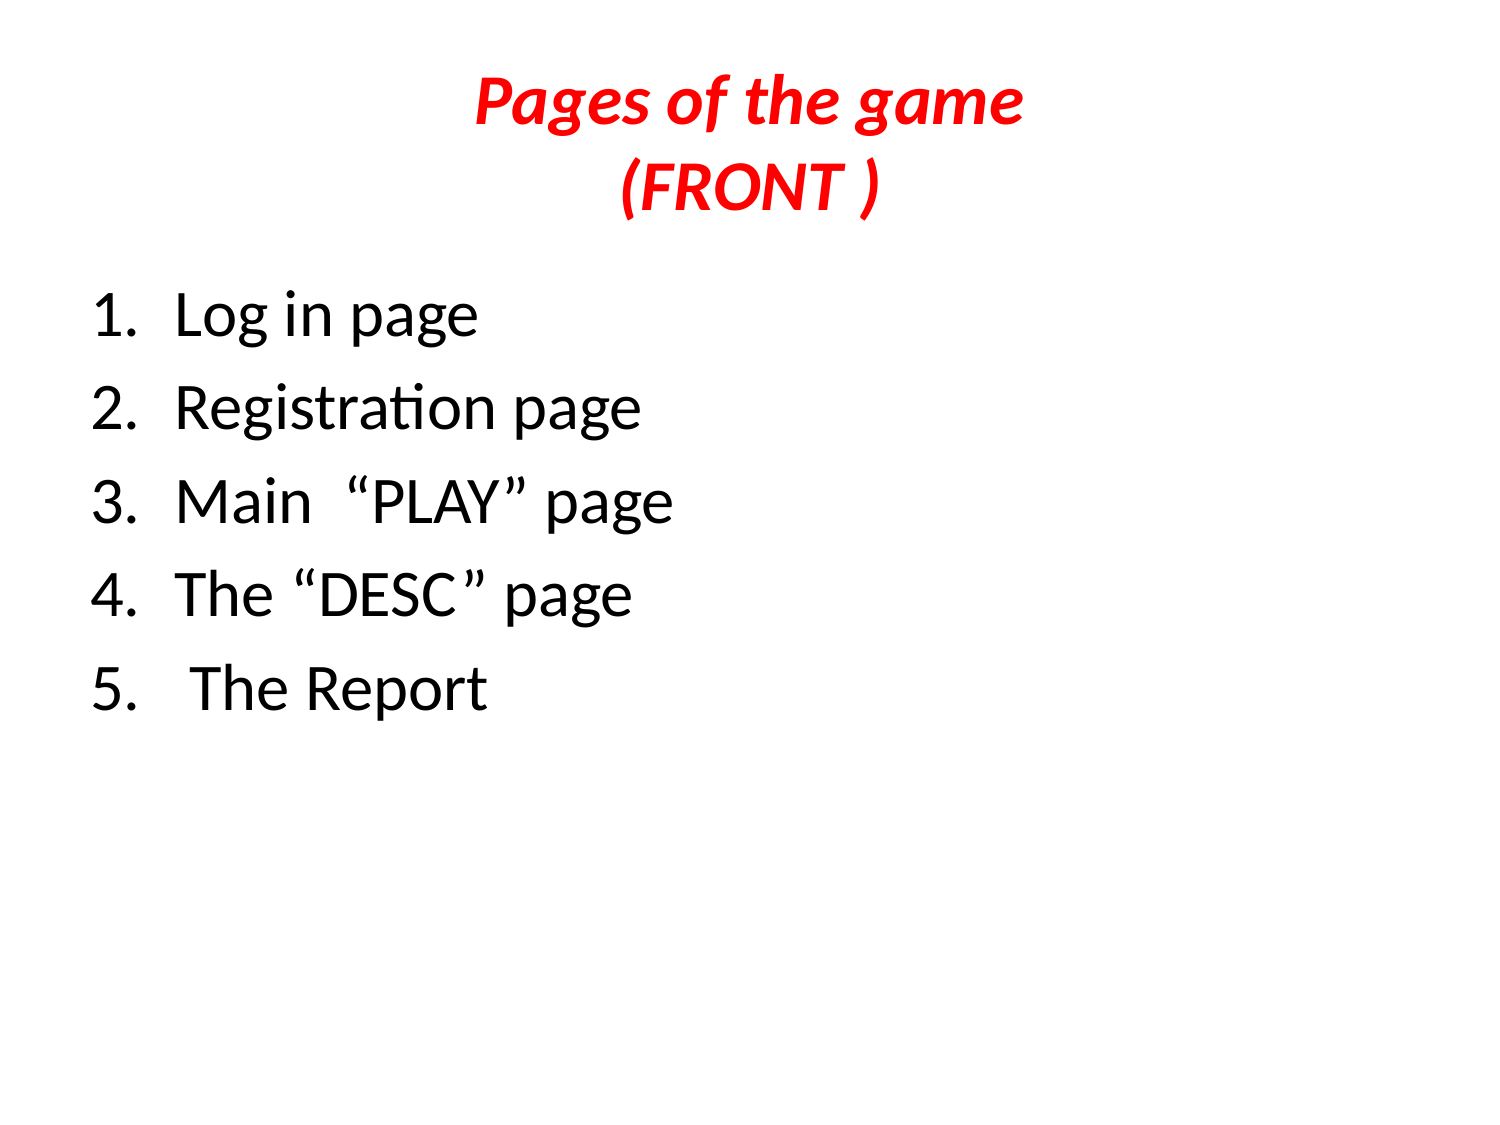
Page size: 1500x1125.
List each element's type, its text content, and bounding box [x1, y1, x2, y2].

title Pages of the game (FRONT ) [75, 45, 1425, 233]
list Log in page Registration page Main “PLAY” page The “DESC” page The Report [75, 262, 1425, 1005]
